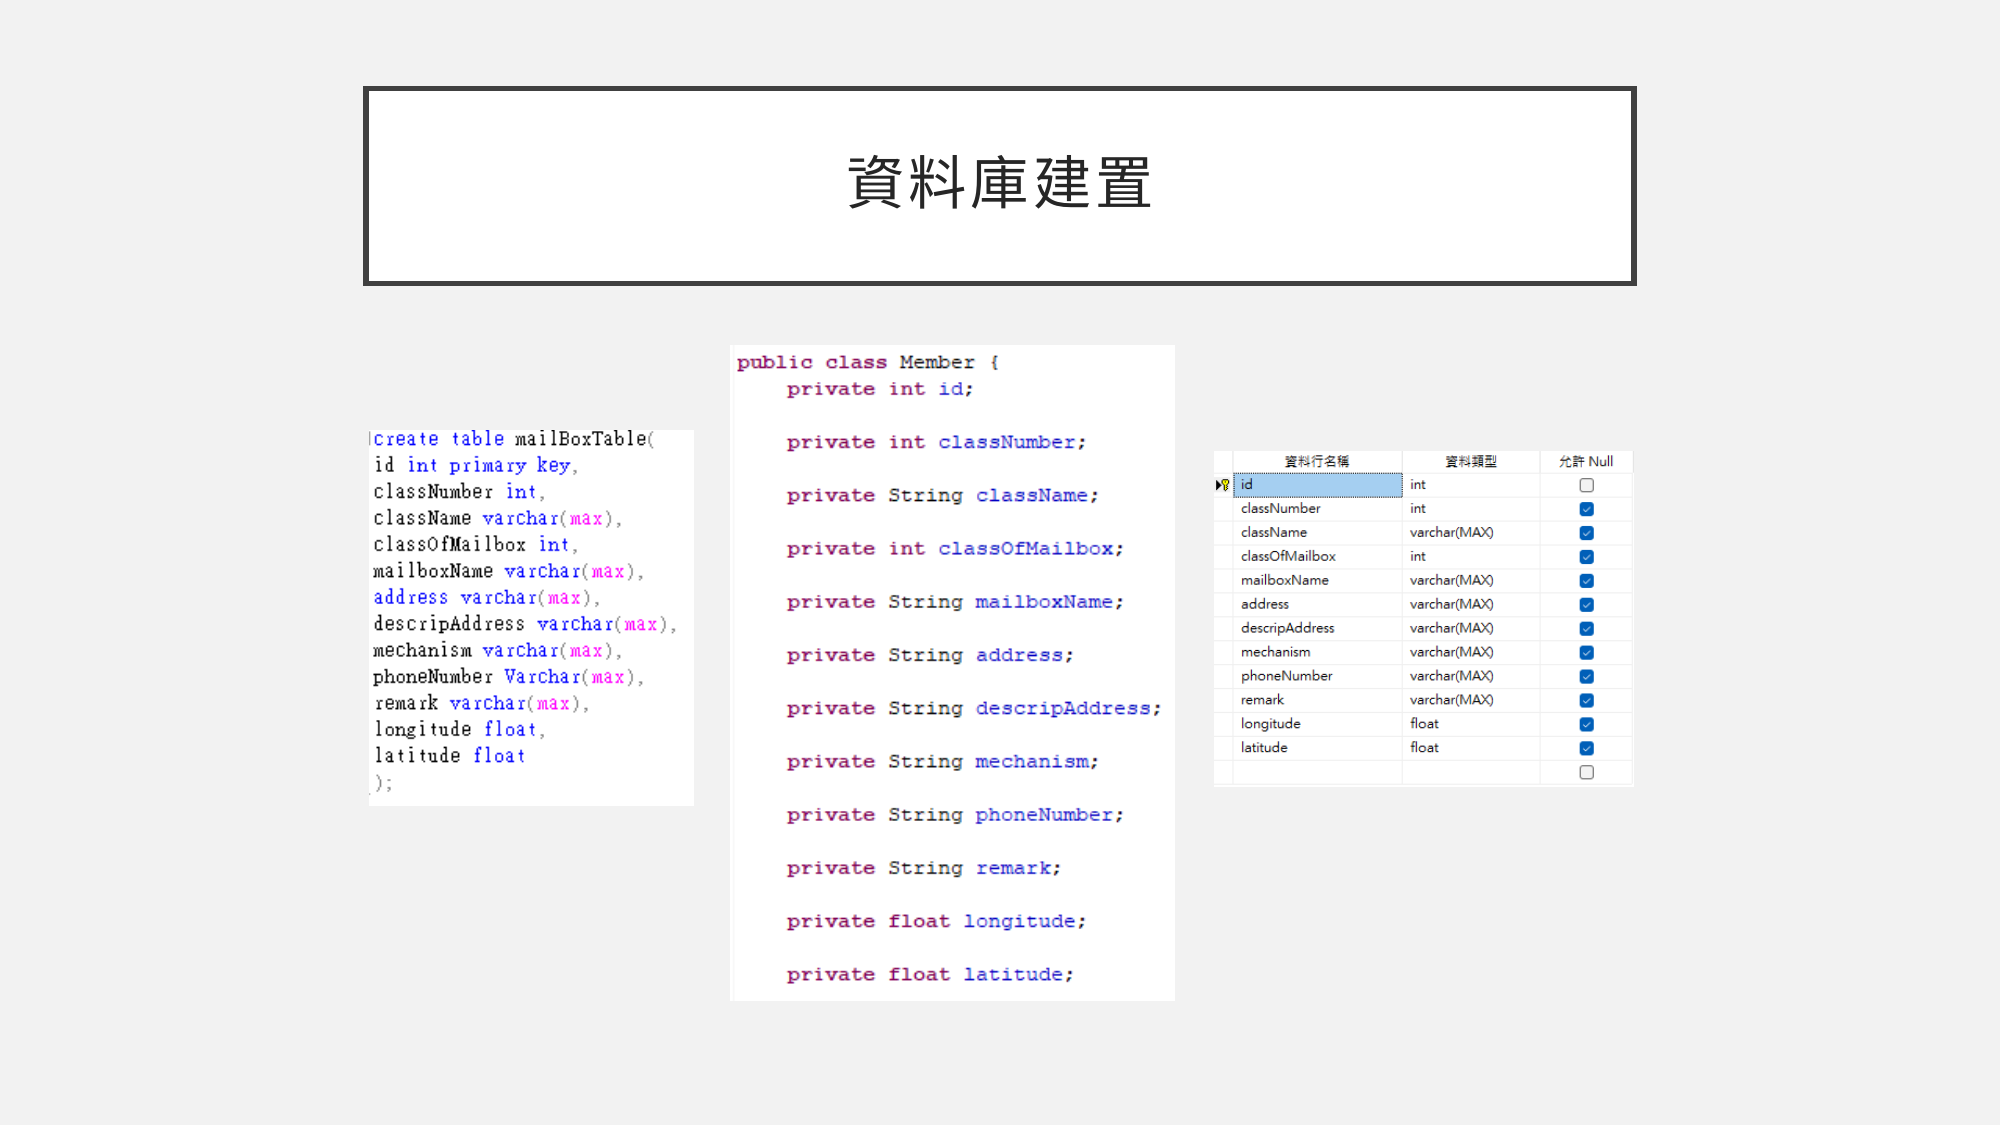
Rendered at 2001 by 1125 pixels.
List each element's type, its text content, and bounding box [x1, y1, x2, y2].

picture [1214, 451, 1634, 787]
title 資料庫建置 [363, 86, 1637, 286]
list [369, 430, 694, 806]
picture [730, 345, 1175, 1001]
